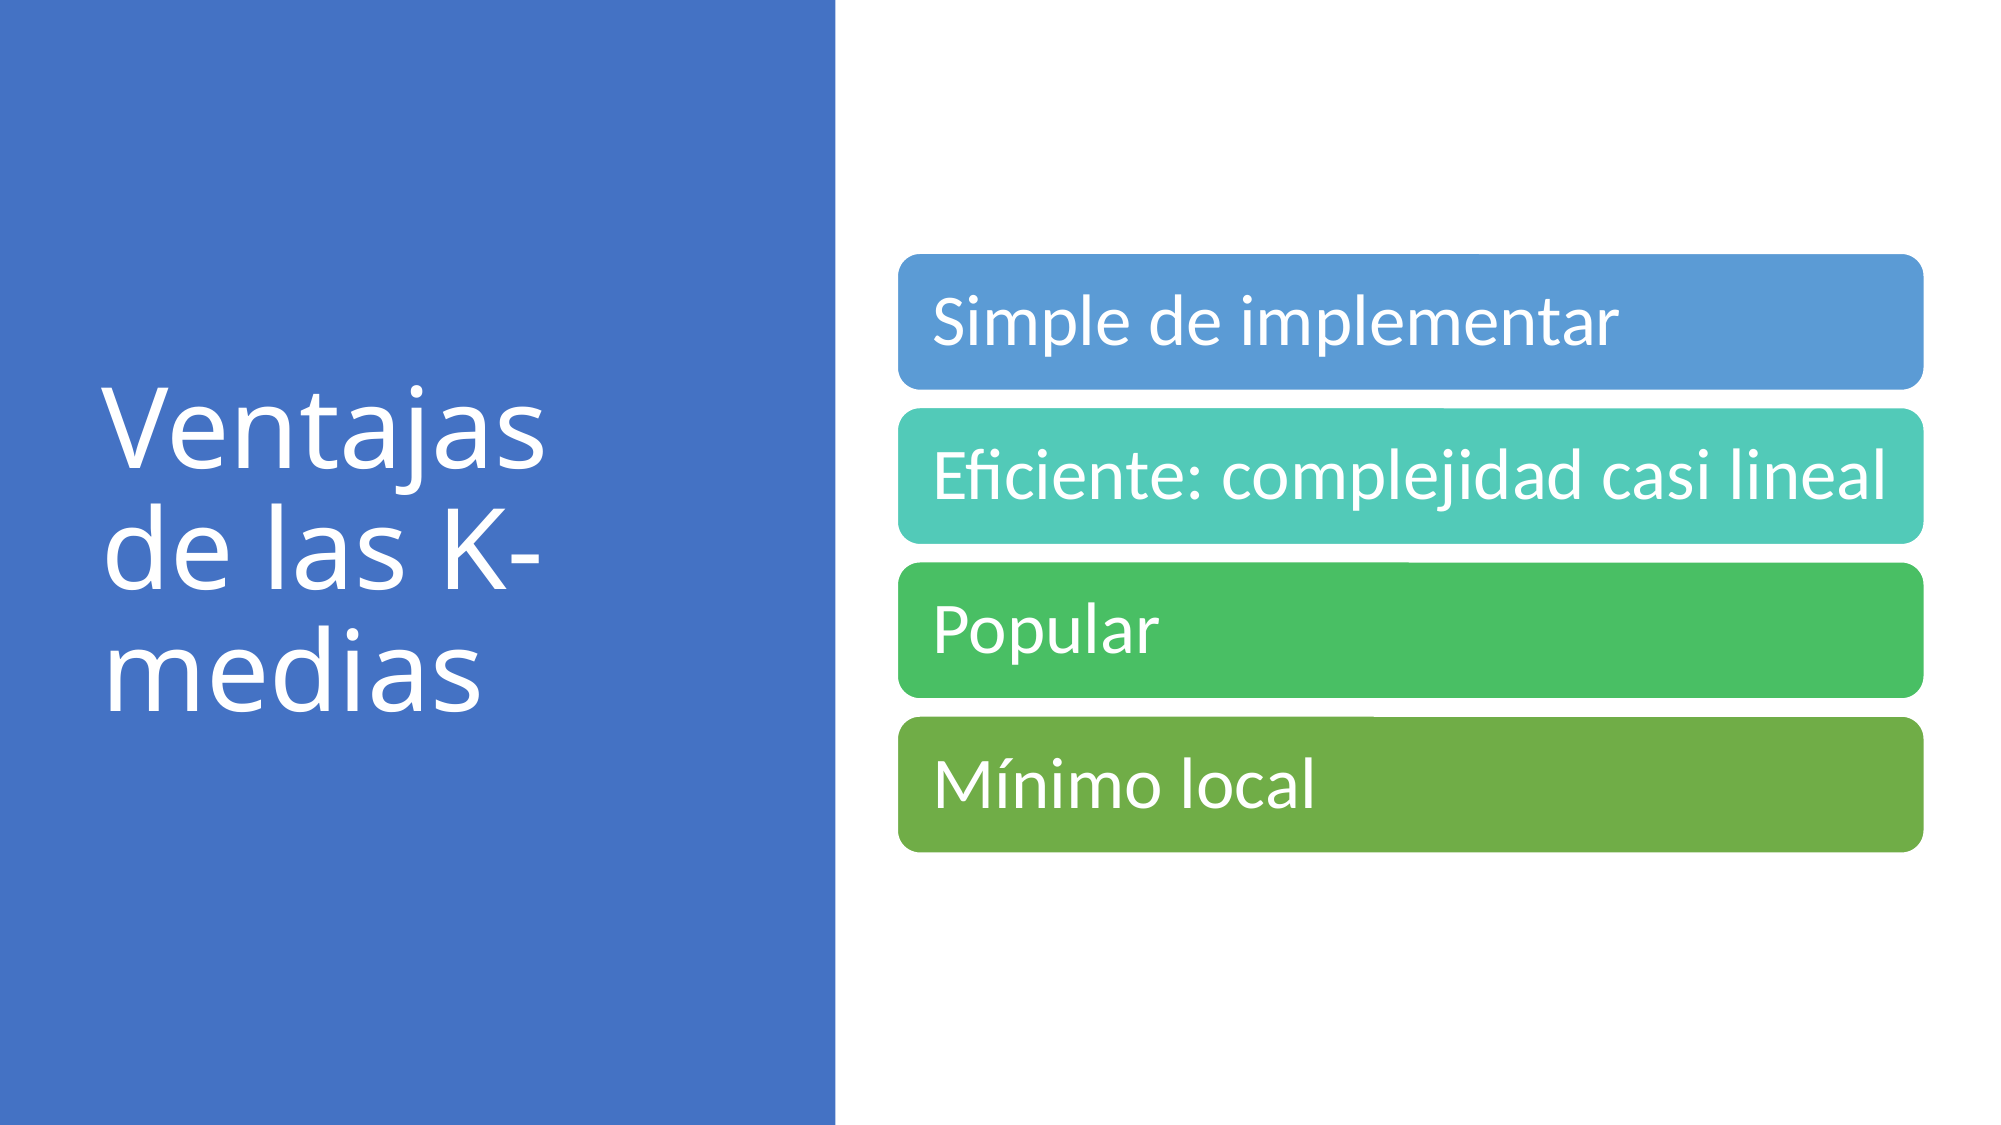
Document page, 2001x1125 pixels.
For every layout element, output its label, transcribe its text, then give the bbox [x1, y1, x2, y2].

text_box [0, 0, 836, 1125]
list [897, 101, 1925, 1005]
title Ventajas de las K-medias [86, 101, 711, 1005]
